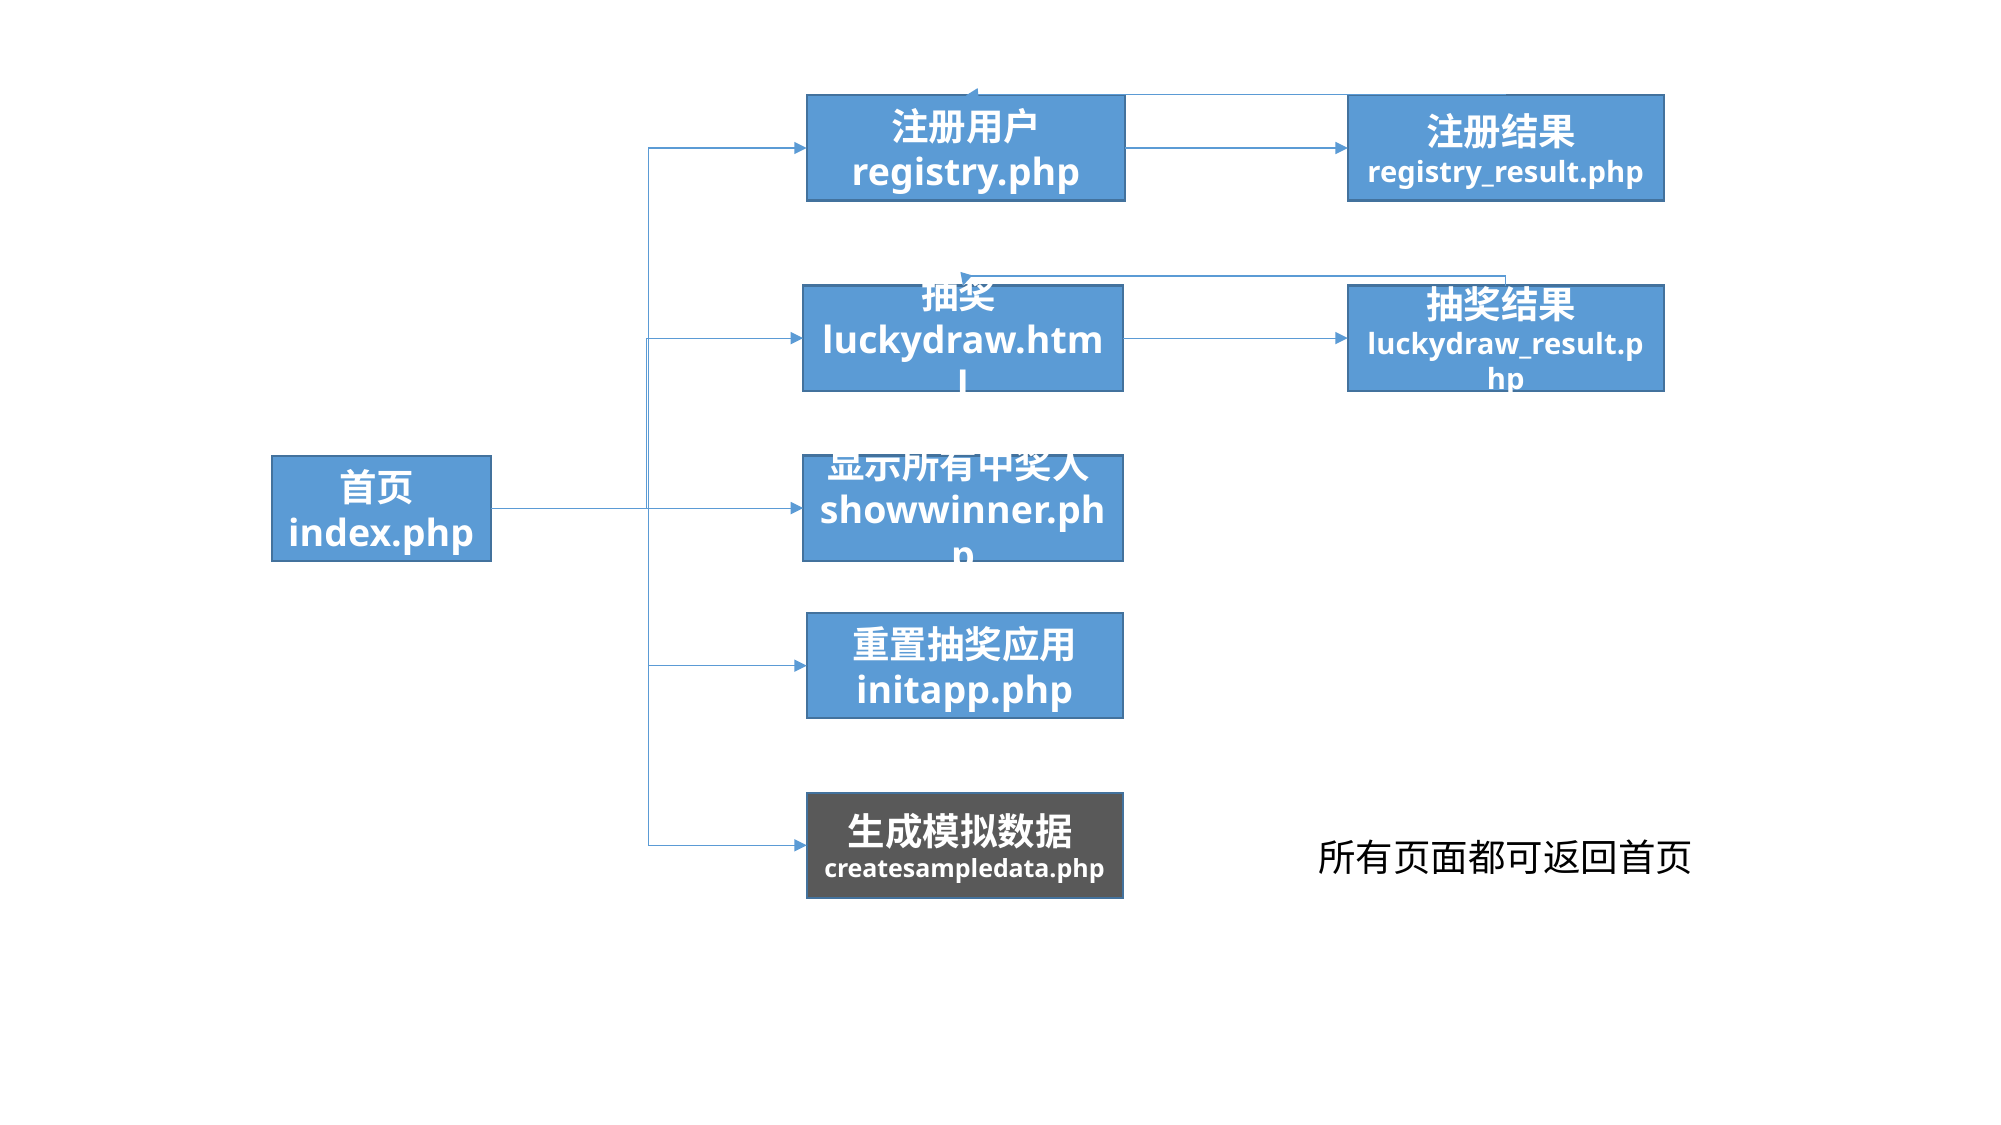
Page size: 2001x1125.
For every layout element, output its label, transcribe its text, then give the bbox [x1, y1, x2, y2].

text_box 抽奖结果luckydraw_result.php [1347, 284, 1665, 392]
text_box 注册用户 registry.php [806, 94, 1126, 202]
text_box 重置抽奖应用 initapp.php [807, 612, 1124, 719]
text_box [490, 508, 807, 846]
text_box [490, 147, 807, 508]
text_box 所有页面都可返回首页 [1303, 826, 1709, 887]
text_box 注册结果registry_result.php [1347, 94, 1665, 202]
text_box 首页index.php [271, 455, 490, 562]
text_box 显示所有中奖人showwinner.php [807, 454, 1124, 562]
text_box 生成模拟数据createsampledata.php [806, 792, 1124, 899]
text_box 抽奖luckydraw.html [807, 284, 1124, 392]
